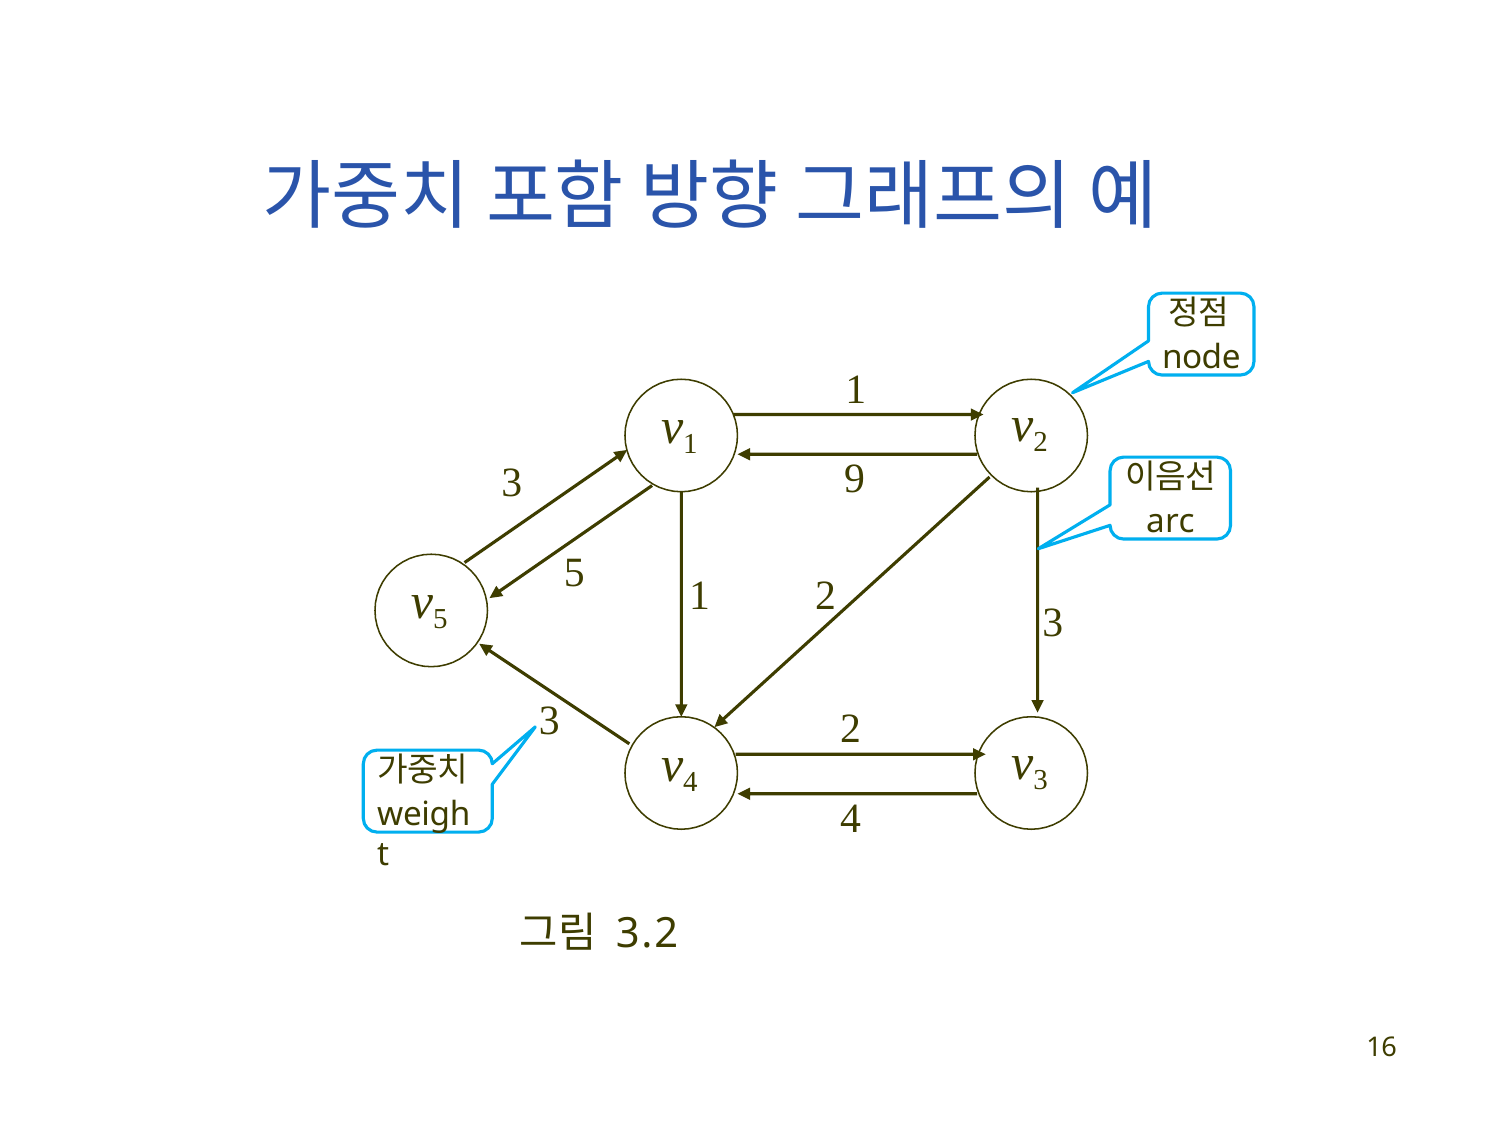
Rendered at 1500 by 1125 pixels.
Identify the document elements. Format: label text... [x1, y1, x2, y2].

text_box [1038, 458, 1118, 549]
text_box 1 [843, 359, 869, 412]
text_box [363, 750, 375, 832]
text_box [839, 475, 991, 616]
text_box [975, 379, 1088, 492]
text_box [1031, 487, 1044, 713]
text_box [737, 787, 838, 801]
text_box [735, 748, 986, 761]
text_box [975, 716, 1088, 830]
text_box [562, 697, 631, 746]
text_box [675, 491, 688, 717]
text_box [1243, 293, 1254, 375]
text_box [868, 452, 978, 456]
text_box [1072, 293, 1160, 393]
text_box [479, 643, 552, 690]
text_box [375, 554, 488, 667]
text_box 4 [838, 788, 864, 841]
text_box [624, 716, 738, 830]
text_box [714, 619, 836, 728]
text_box v4 [654, 729, 707, 797]
title 가중치 포함 방향 그래프의 예 [260, 144, 1240, 335]
text_box v3 [1004, 727, 1057, 795]
text_box 가중치 weight [375, 742, 481, 872]
text_box 1 [687, 565, 713, 618]
text_box 5 [561, 542, 588, 595]
text_box v5 [404, 566, 457, 635]
text_box 이음선 arc [1118, 448, 1223, 539]
text_box [624, 379, 738, 492]
text_box [1223, 458, 1231, 538]
text_box 그림 3.2 [517, 904, 681, 957]
text_box [737, 448, 842, 461]
text_box [733, 408, 984, 421]
text_box [463, 450, 628, 564]
text_box v1 [654, 391, 707, 460]
text_box v2 [1004, 389, 1057, 458]
text_box 2 [838, 698, 864, 752]
text_box [481, 726, 536, 832]
text_box 9 [842, 448, 868, 502]
text_box 정점 node [1160, 284, 1243, 375]
text_box 3 [536, 690, 562, 743]
text_box [489, 546, 561, 599]
text_box [567, 484, 653, 542]
text_box 3 [499, 453, 525, 506]
text_box 3 [1040, 593, 1066, 646]
slide_number 17 [1360, 1035, 1406, 1125]
text_box [864, 792, 978, 796]
text_box 2 [813, 565, 839, 619]
